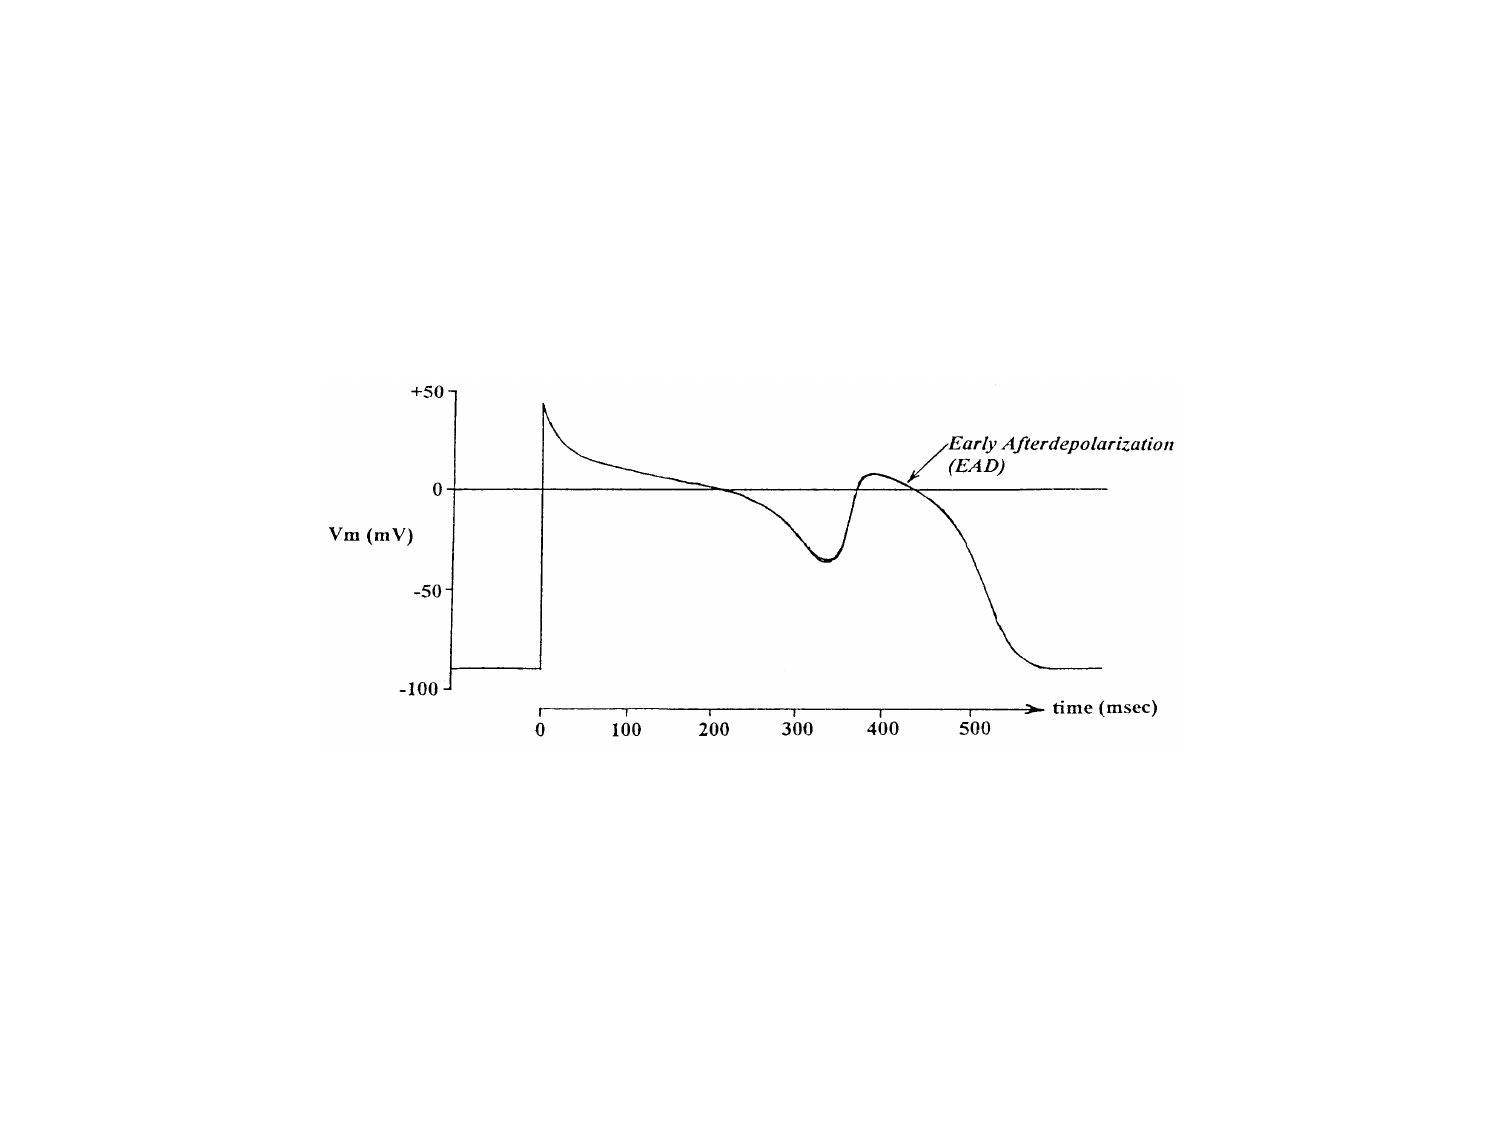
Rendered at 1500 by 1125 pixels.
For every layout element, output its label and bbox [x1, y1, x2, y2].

picture [317, 377, 1183, 748]
